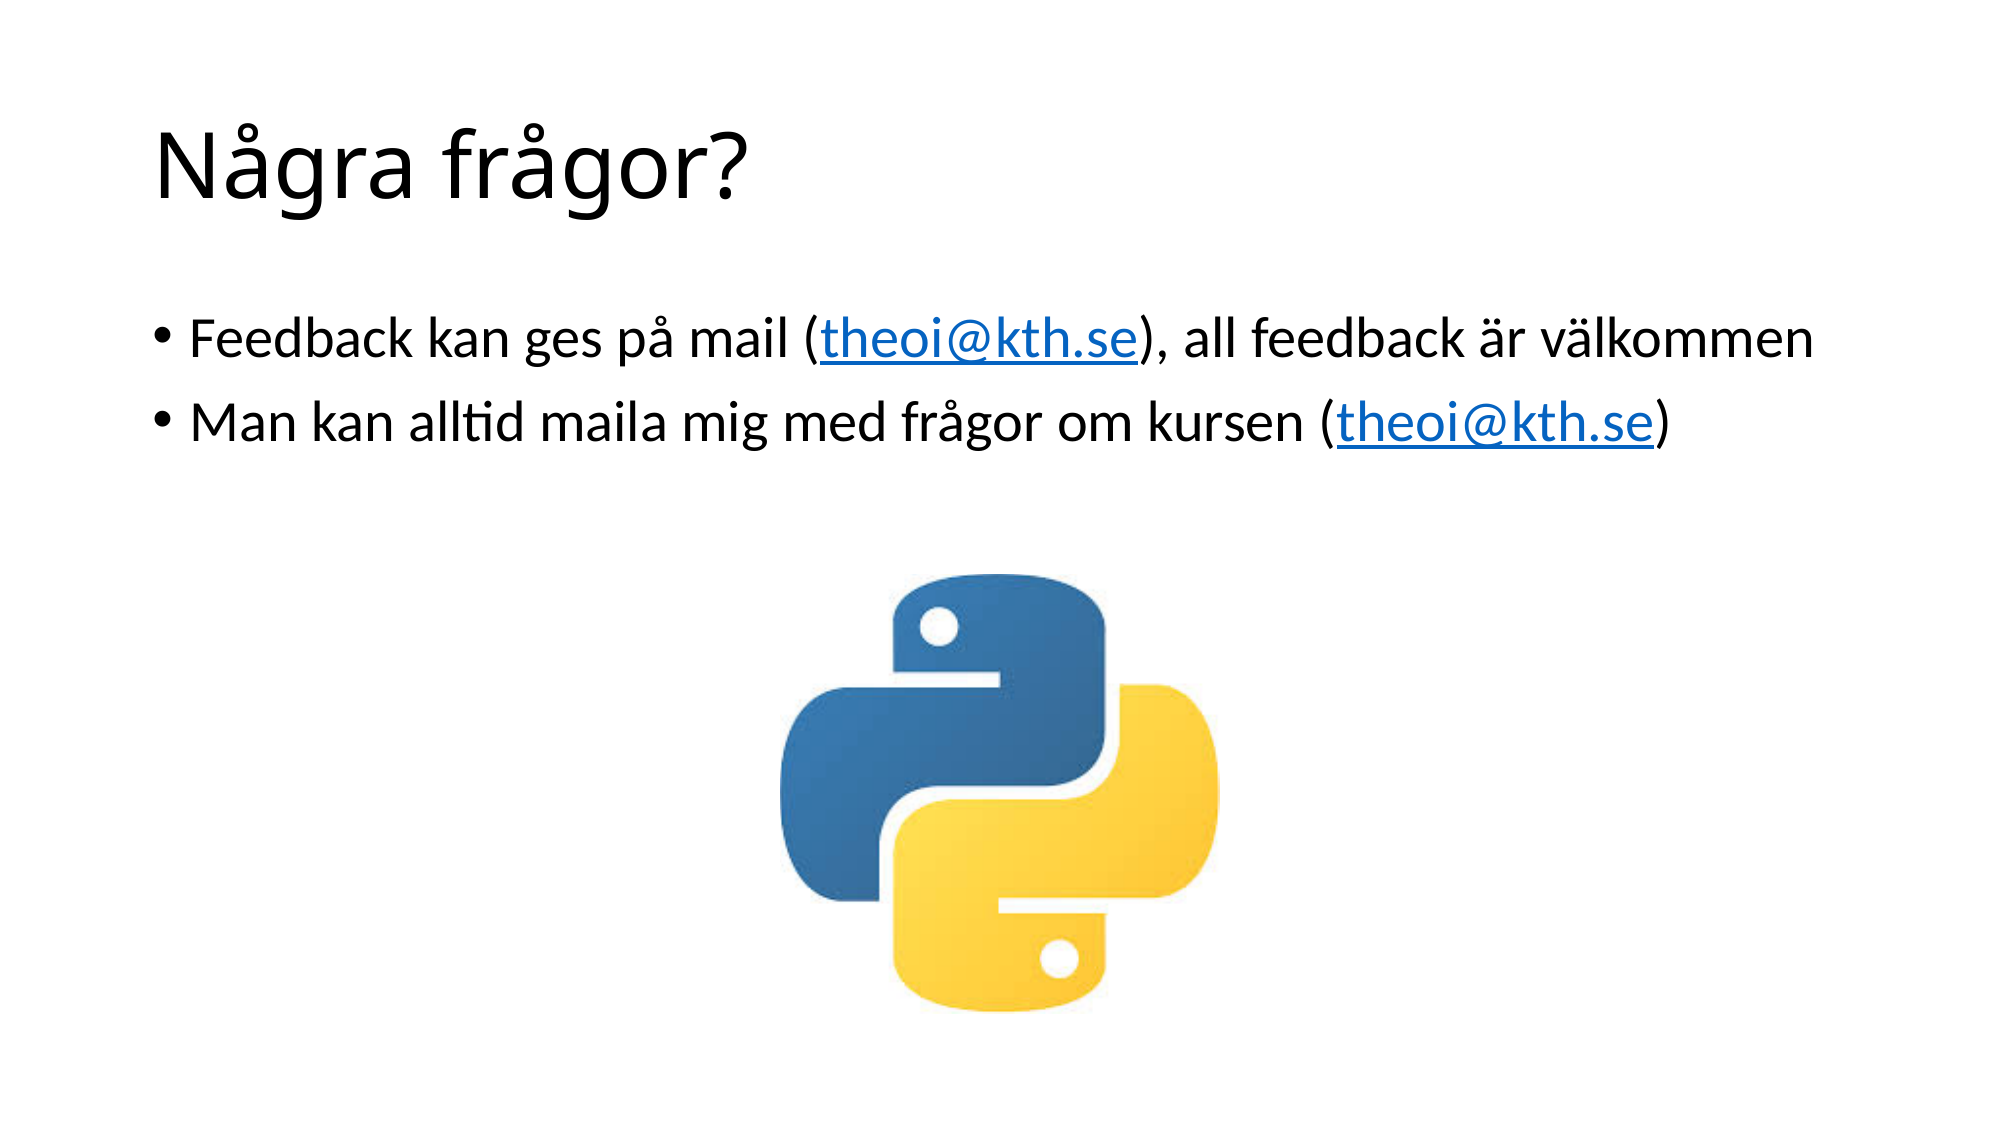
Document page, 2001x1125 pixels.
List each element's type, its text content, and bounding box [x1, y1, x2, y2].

picture [780, 574, 1220, 1014]
list Feedback kan ges på mail (theoi@kth.se), all feedback är välkommen Man kan alltid maila mig med frågor om kursen (theoi@kth.se) [137, 299, 1863, 1014]
title Några frågor? [137, 59, 1863, 278]
